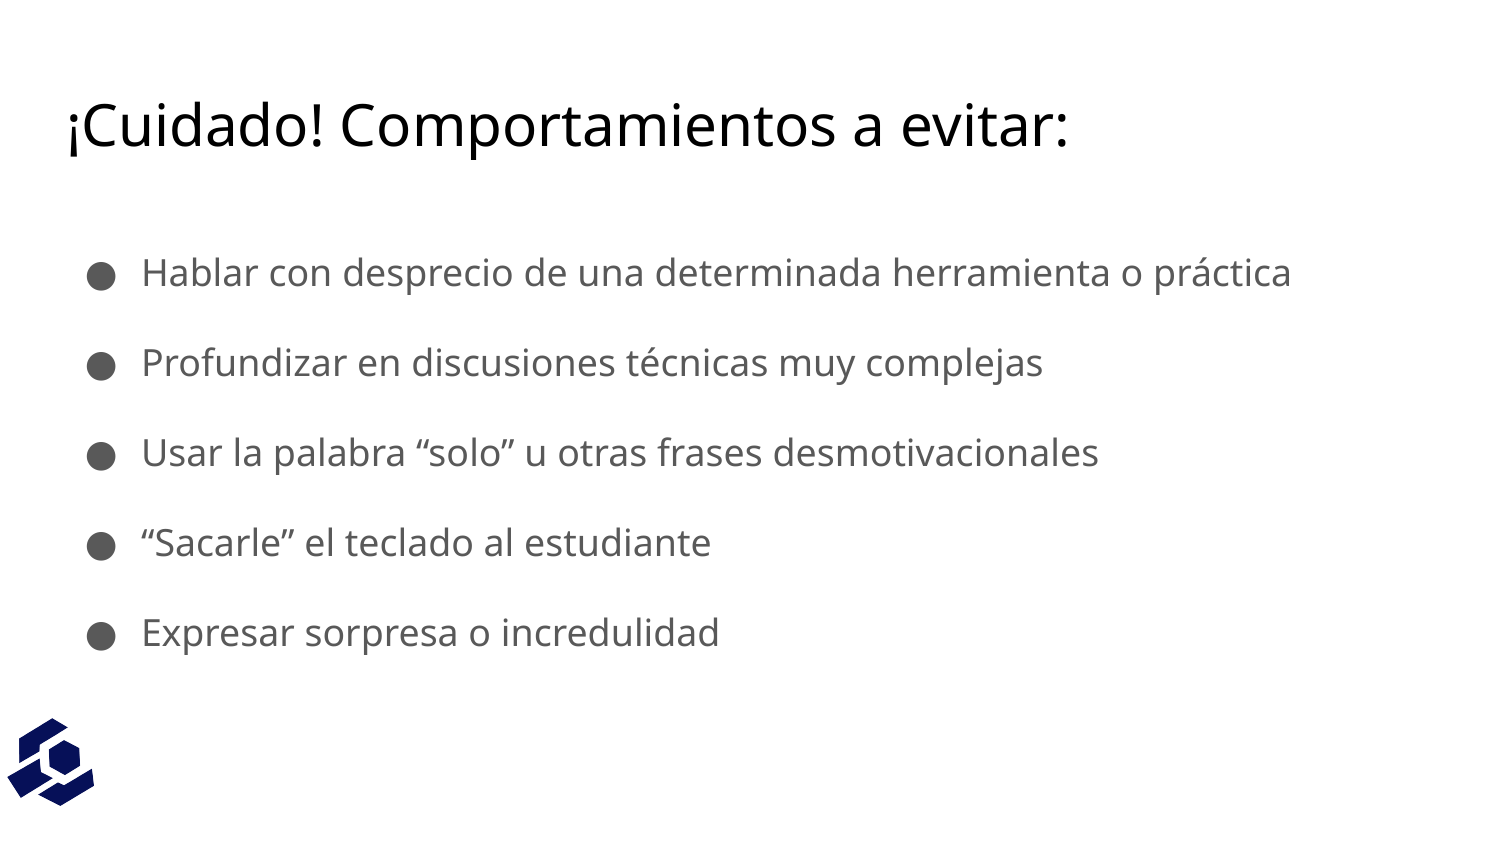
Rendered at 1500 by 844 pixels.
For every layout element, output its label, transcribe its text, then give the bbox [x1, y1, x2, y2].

list Hablar con desprecio de una determinada herramienta o práctica Profundizar en discusiones técnicas muy complejas Usar la palabra “solo” u otras frases desmotivacionales “Sacarle” el teclado al estudiante Expresar sorpresa o incredulidad [51, 189, 1449, 750]
picture [7, 718, 94, 806]
title ¡Cuidado! Comportamientos a evitar: [51, 72, 1449, 167]
